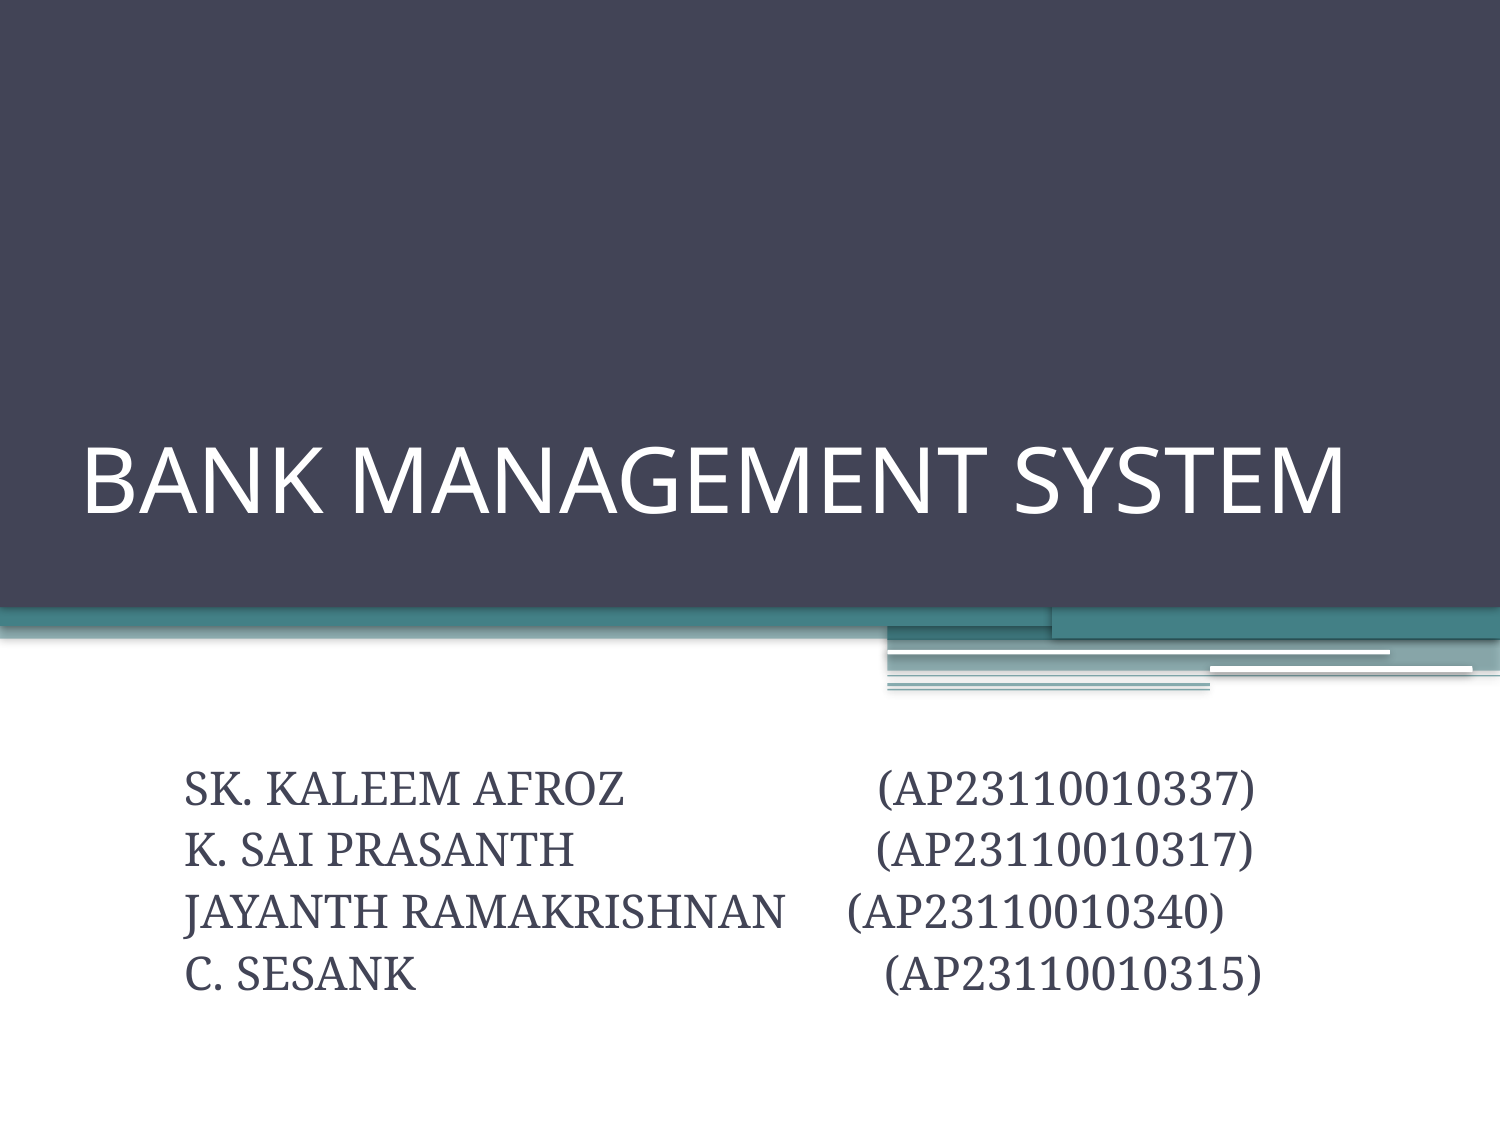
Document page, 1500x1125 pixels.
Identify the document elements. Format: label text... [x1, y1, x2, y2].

subtitle SK. KALEEM AFROZ (AP23110010337) K. SAI PRASANTH (AP23110010317) JAYANTH RAMAKRISHNAN (AP23110010340) C. SESANK (AP23110010315) [159, 751, 1341, 1012]
title BANK MANAGEMENT SYSTEM [64, 160, 1415, 539]
